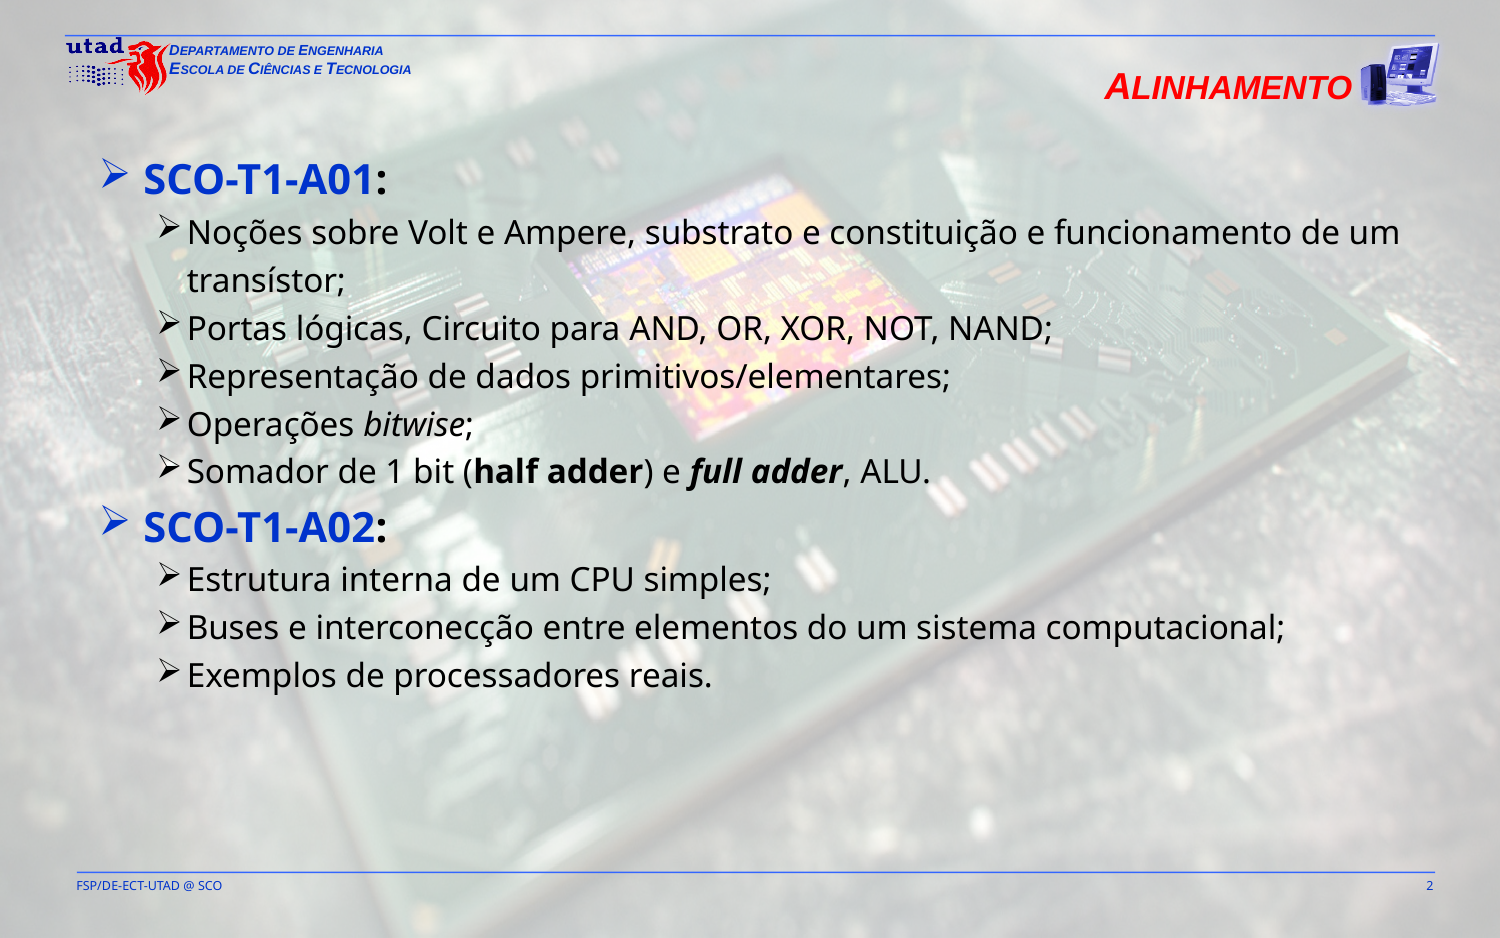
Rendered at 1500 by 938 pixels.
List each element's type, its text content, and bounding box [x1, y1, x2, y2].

picture [1352, 33, 1447, 115]
title ALINHAMENTO [493, 31, 1365, 103]
picture [64, 35, 172, 97]
text_box SCO-T1-A01: Noções sobre Volt e Ampere, substrato e constituição e funcionamento de um transístor; Portas lógicas, Circuito para AND, OR, XOR, NOT, NAND; Representação de dados primitivos/elementares; Operações bitwise; Somador de 1 bit (half adder) e full adder, ALU. SCO-T1-A02: Estrutura interna de um CPU simples; Buses e interconecção entre elementos do um sistema computacional; Exemplos de processadores reais. [88, 138, 1424, 700]
